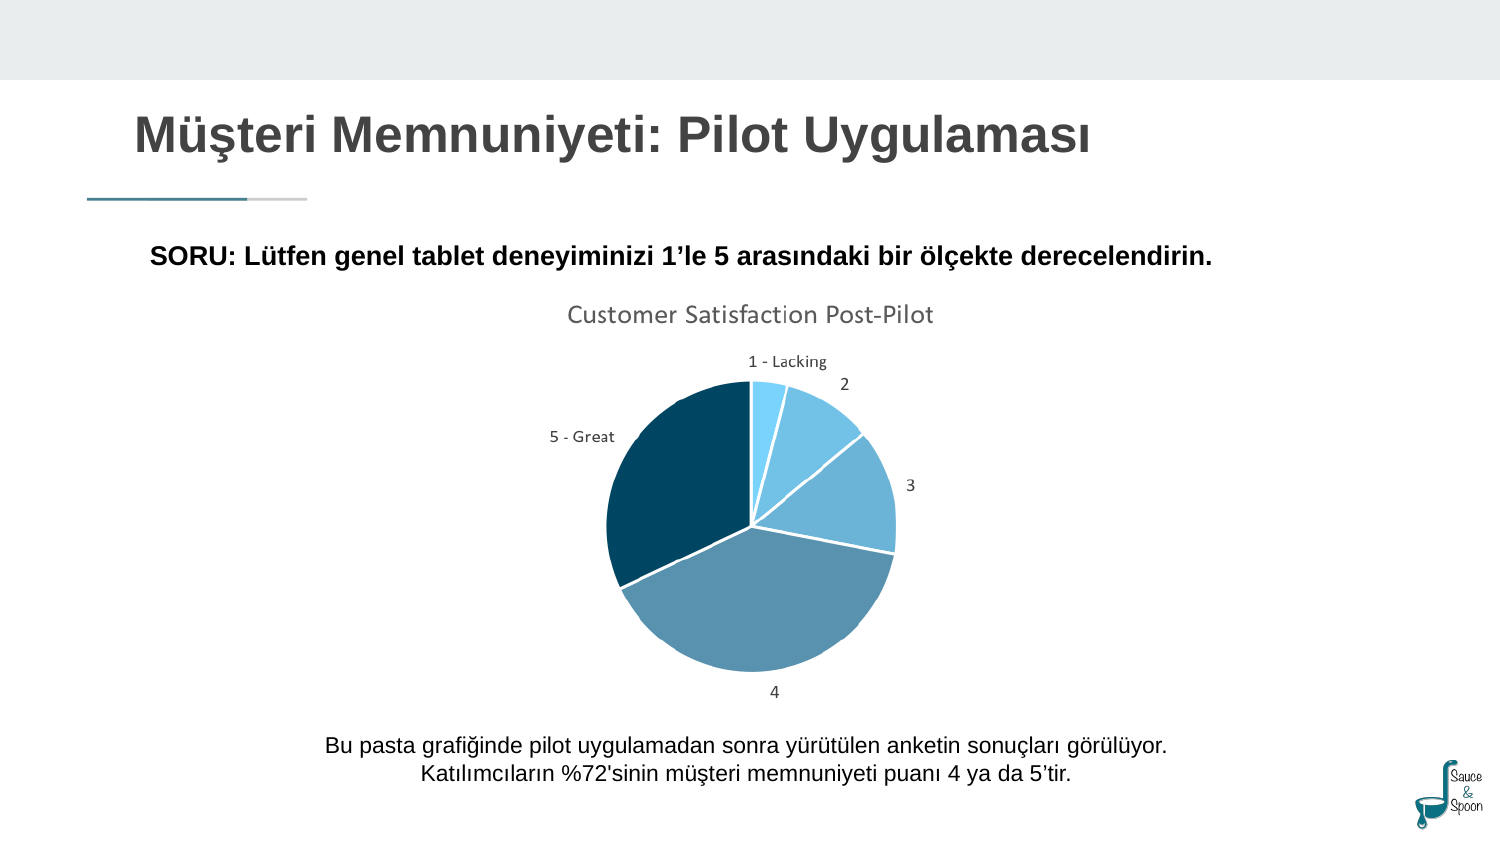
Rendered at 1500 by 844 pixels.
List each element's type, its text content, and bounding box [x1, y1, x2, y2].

title Müşteri Memnuniyeti: Pilot Uygulaması [119, 91, 1381, 179]
picture [1402, 746, 1500, 844]
text_box SORU: Lütfen genel tablet deneyiminizi 1’le 5 arasındaki bir ölçekte derecelendirin. [134, 218, 1366, 286]
text_box Bu pasta grafiğinde pilot uygulamadan sonra yürütülen anketin sonuçları görülüyor. Katılımcıların %72'sinin müşteri memnuniyeti puanı 4 ya da 5’tir. [173, 715, 1327, 828]
picture [472, 292, 1028, 705]
